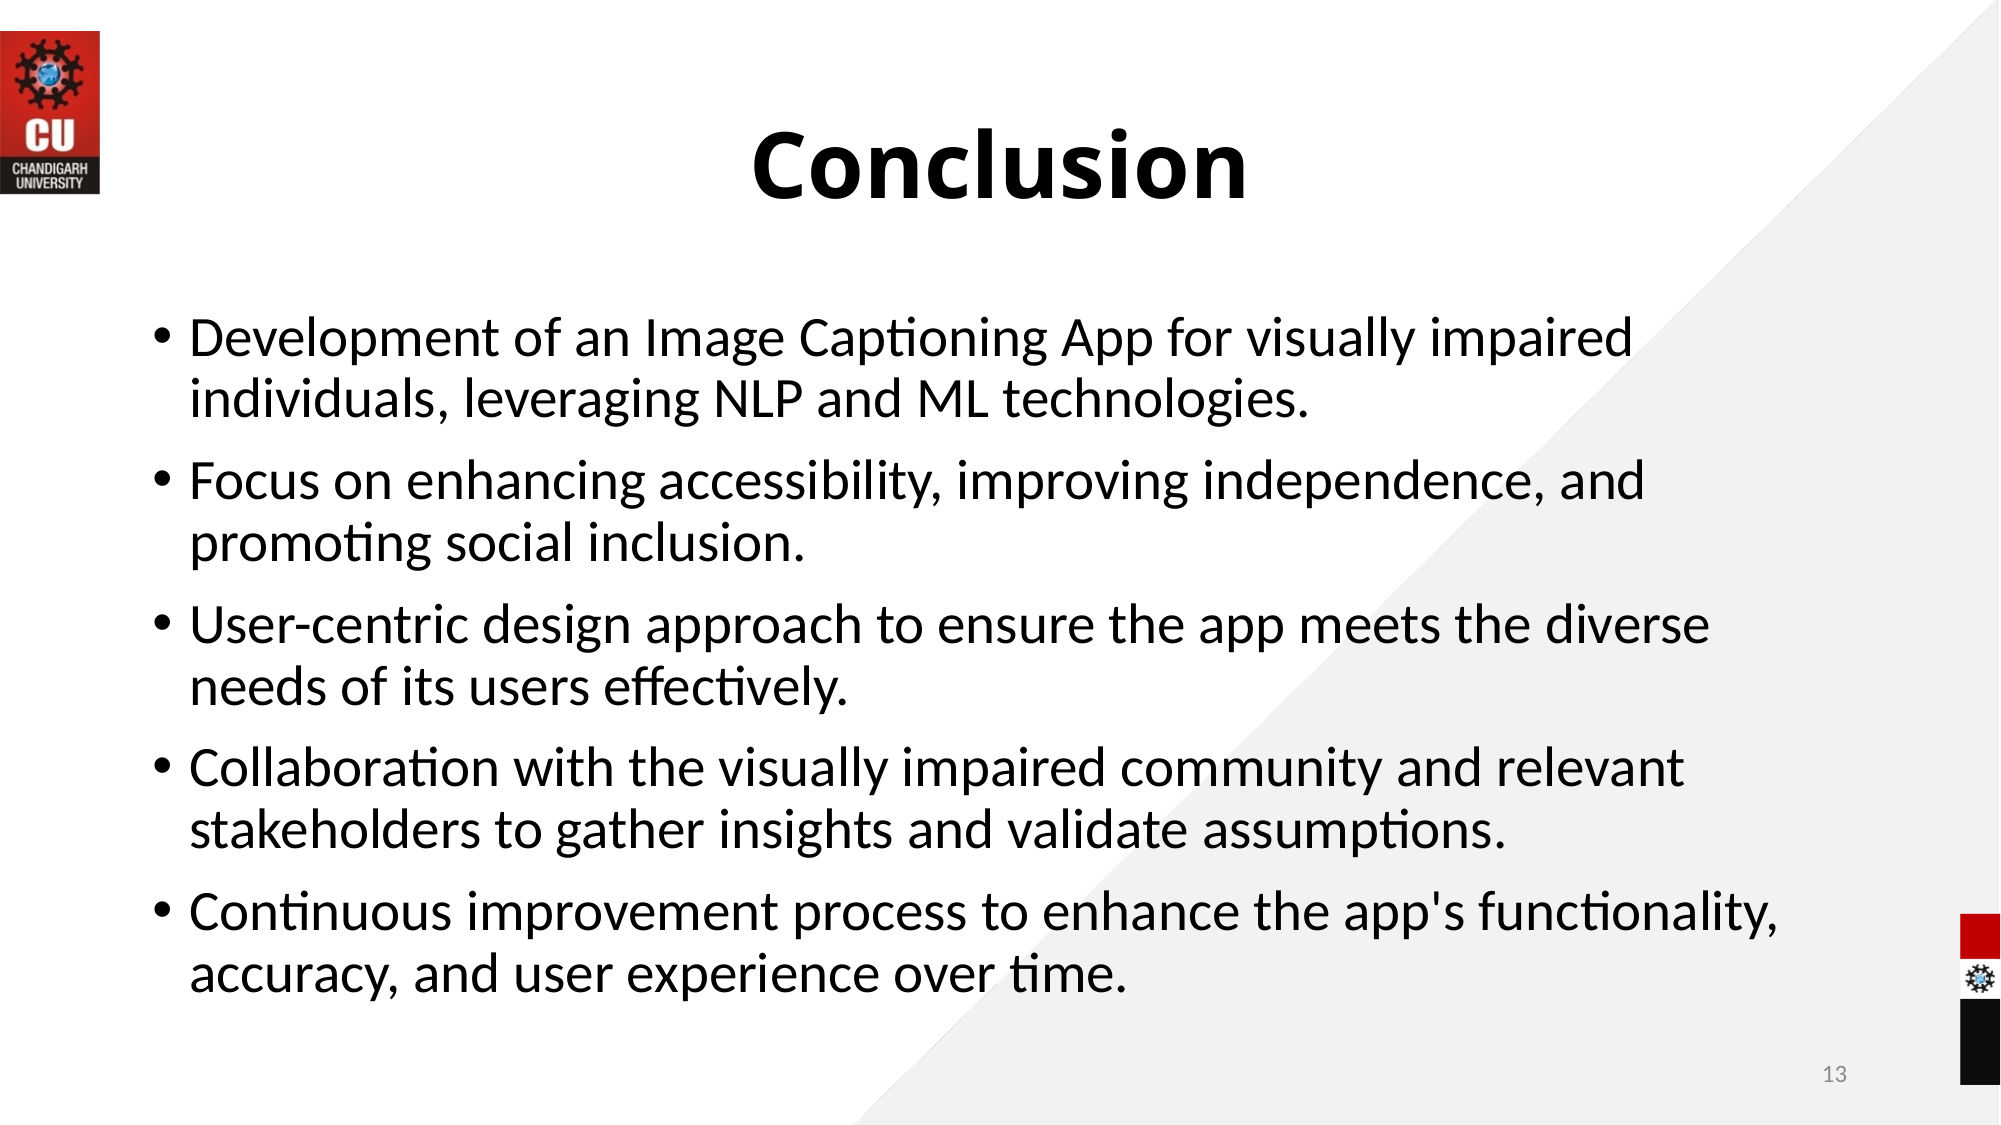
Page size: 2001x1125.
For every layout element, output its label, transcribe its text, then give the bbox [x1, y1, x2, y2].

list Development of an Image Captioning App for visually impaired individuals, leveraging NLP and ML technologies. Focus on enhancing accessibility, improving independence, and promoting social inclusion. User-centric design approach to ensure the app meets the diverse needs of its users effectively. Collaboration with the visually impaired community and relevant stakeholders to gather insights and validate assumptions. Continuous improvement process to enhance the app's functionality, accuracy, and user experience over time. [137, 299, 1863, 1014]
title Conclusion [137, 59, 1863, 278]
picture [0, 0, 2001, 1125]
slide_number 13 [1412, 1042, 1863, 1103]
